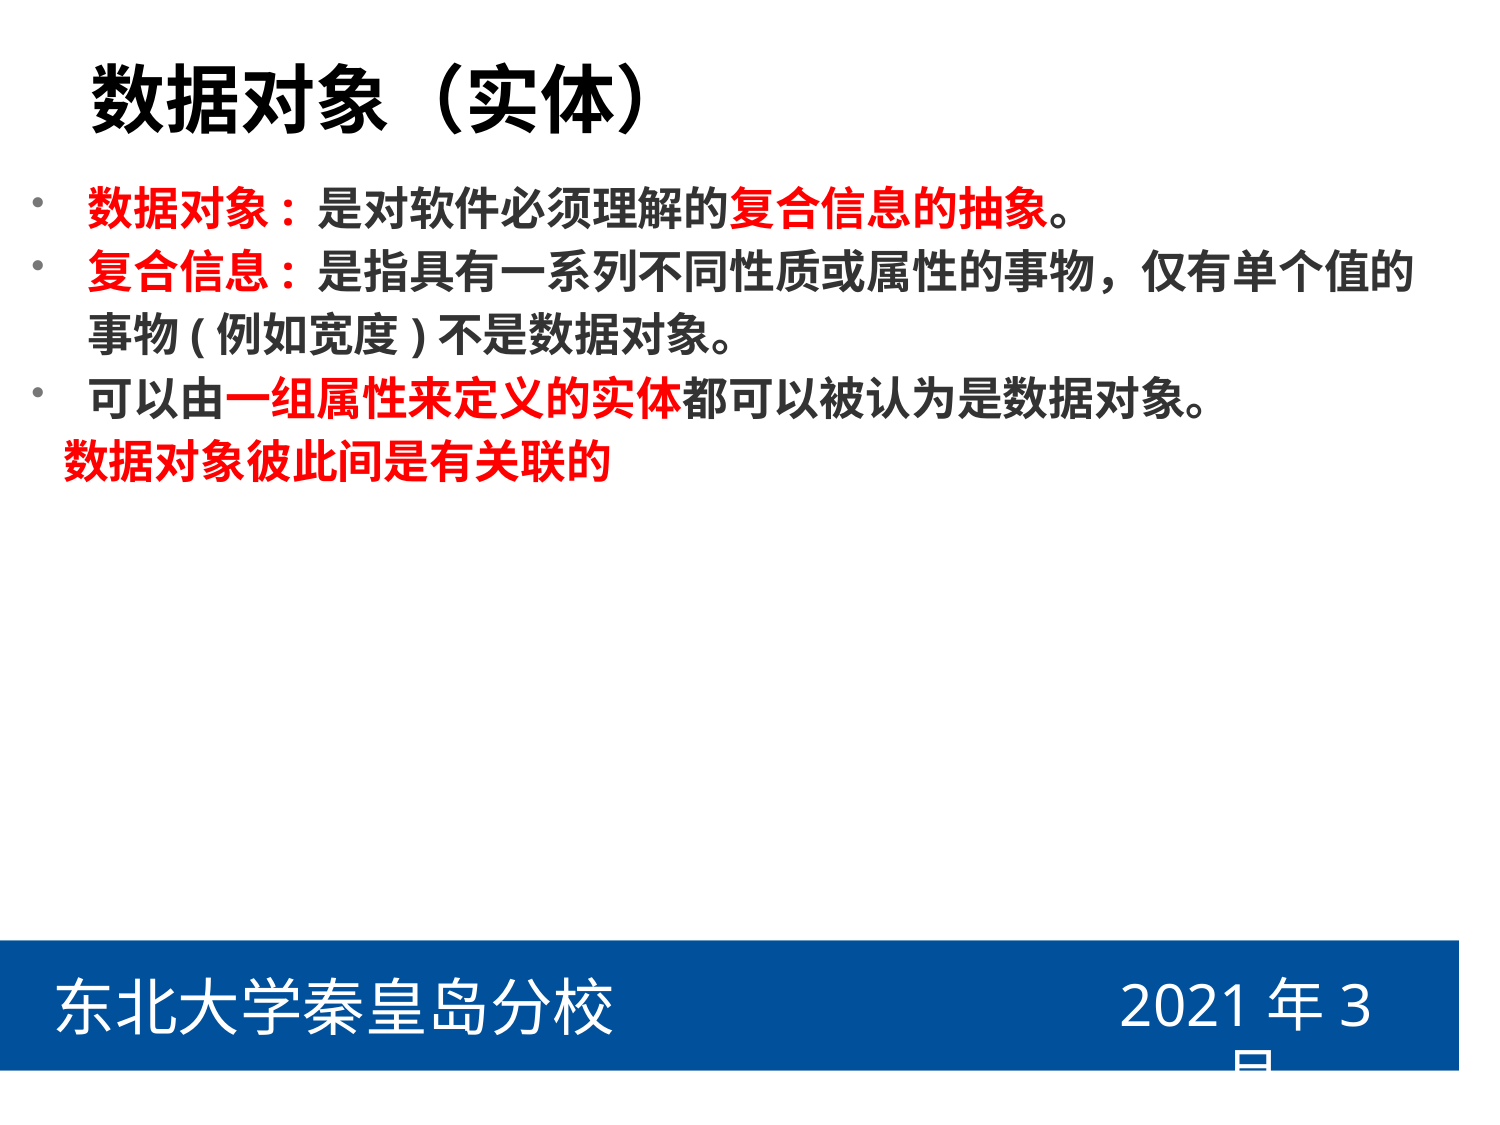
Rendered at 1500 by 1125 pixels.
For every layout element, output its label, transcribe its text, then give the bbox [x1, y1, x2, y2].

list 数据对象: 是对软件必须理解的复合信息的抽象。 复合信息: 是指具有一系列不同性质或属性的事物，仅有单个值的事物(例如宽度)不是数据对象。 可以由一组属性来定义的实体都可以被认为是数据对象。 数据对象彼此间是有关联的 [16, 163, 1442, 926]
title 数据对象（实体） [74, 44, 1360, 153]
